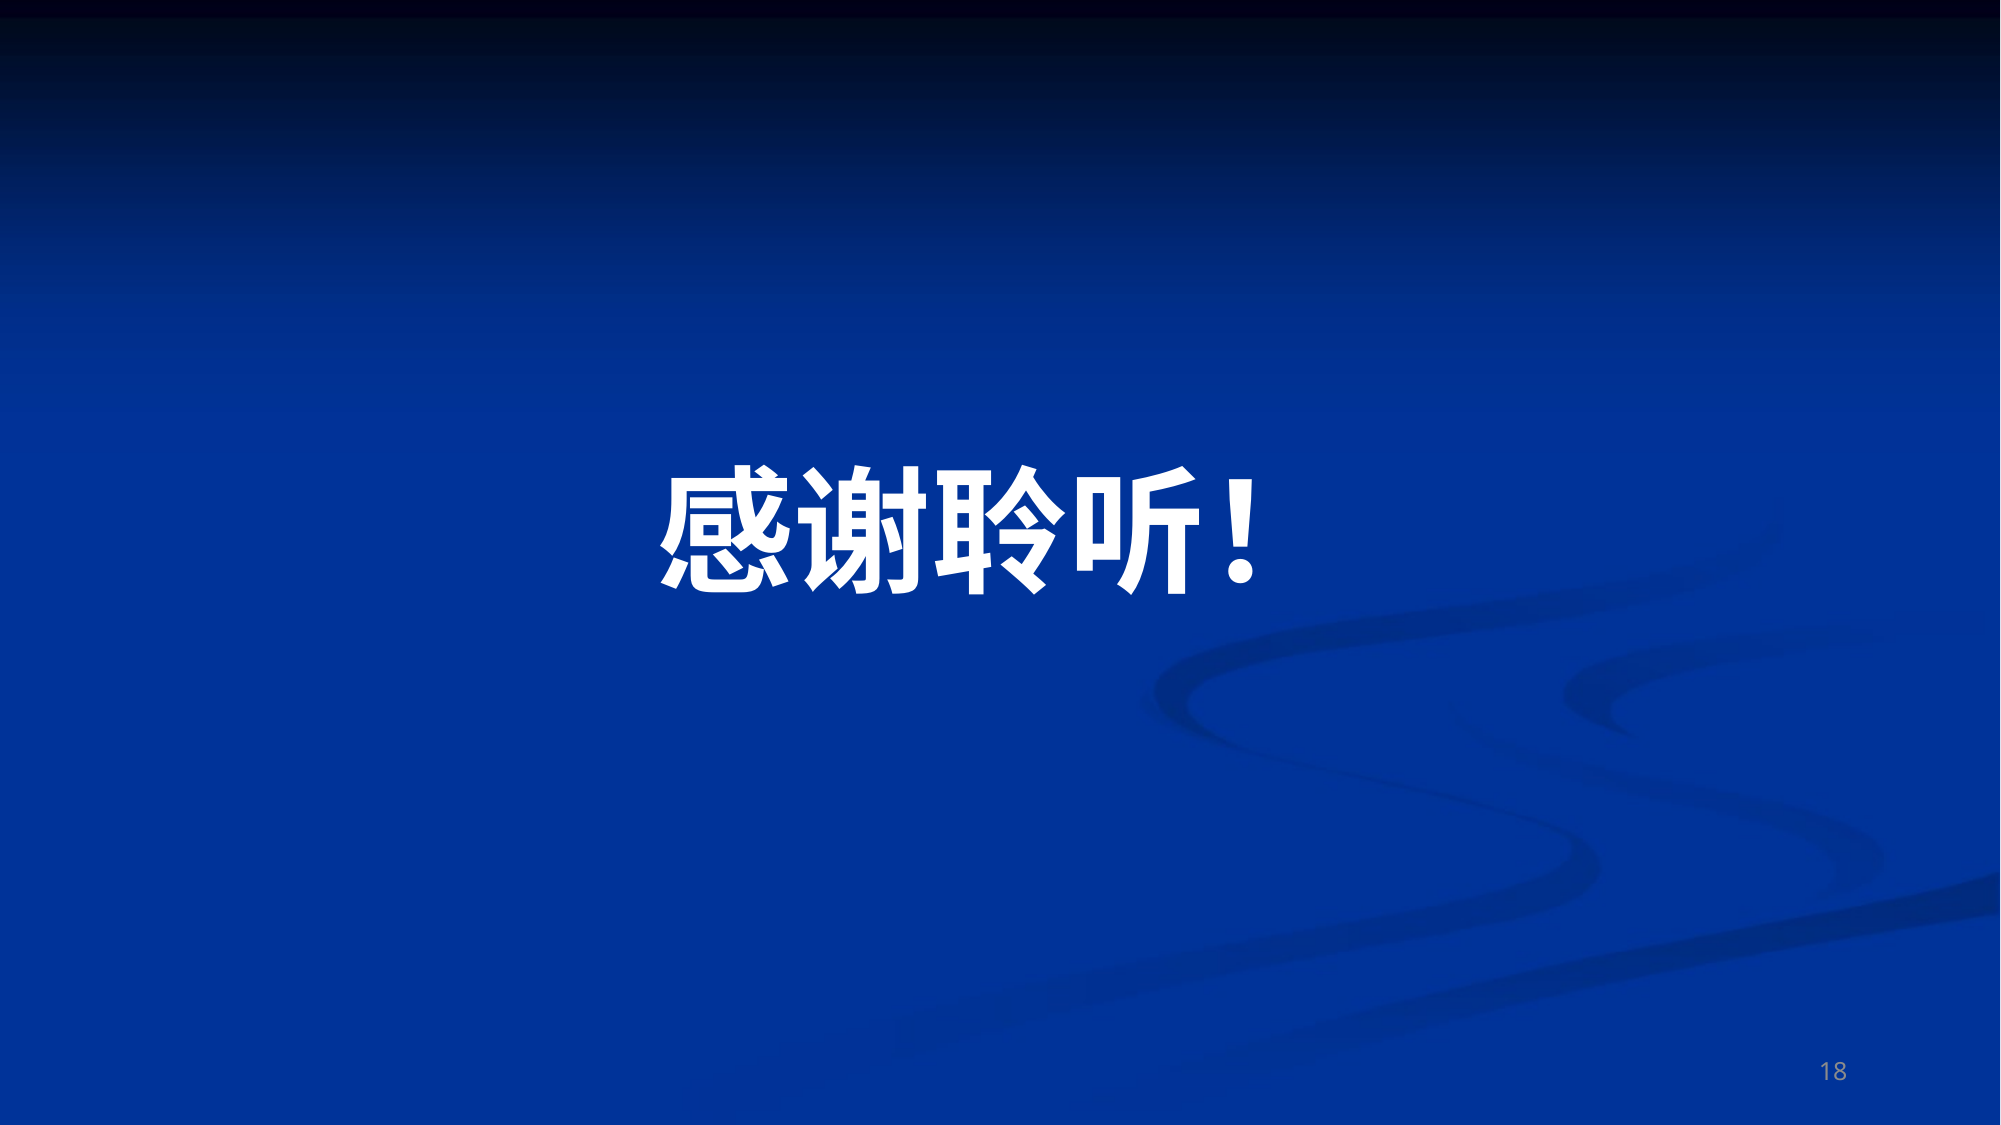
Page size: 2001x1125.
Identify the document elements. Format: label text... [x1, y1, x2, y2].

text_box [0, 117, 2000, 387]
picture [0, 0, 2001, 1125]
text_box 感谢聆听！ [0, 387, 2000, 765]
slide_number 18 [1412, 1042, 1863, 1103]
